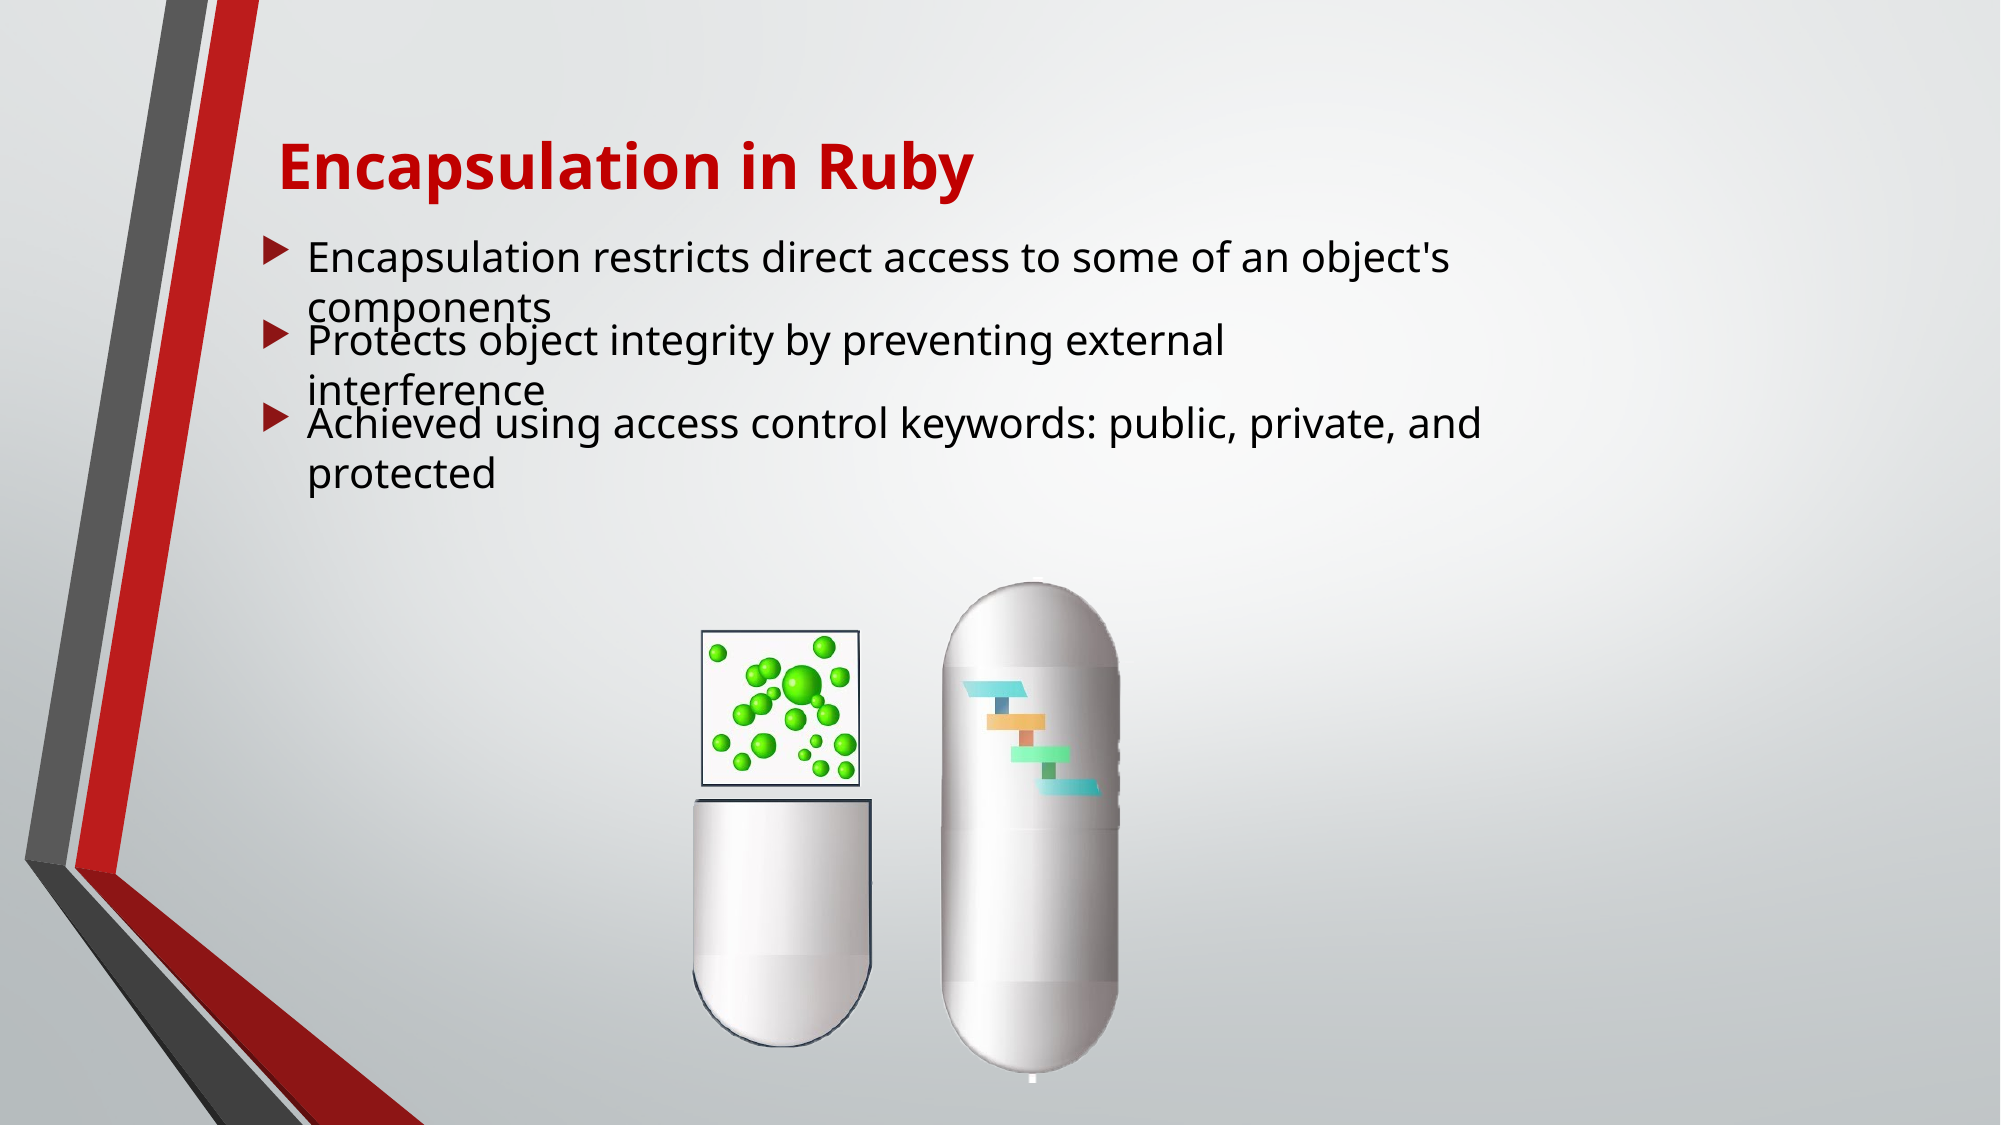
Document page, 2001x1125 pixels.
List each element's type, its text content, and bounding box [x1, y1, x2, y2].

text_box Encapsulation restricts direct access to some of an object's components [244, 238, 1565, 322]
text_box Protects object integrity by preventing external interference [244, 322, 1358, 405]
text_box Achieved using access control keywords: public, private, and protected [244, 405, 1547, 489]
title Encapsulation in Ruby [244, 118, 1008, 211]
picture [675, 576, 1134, 1083]
